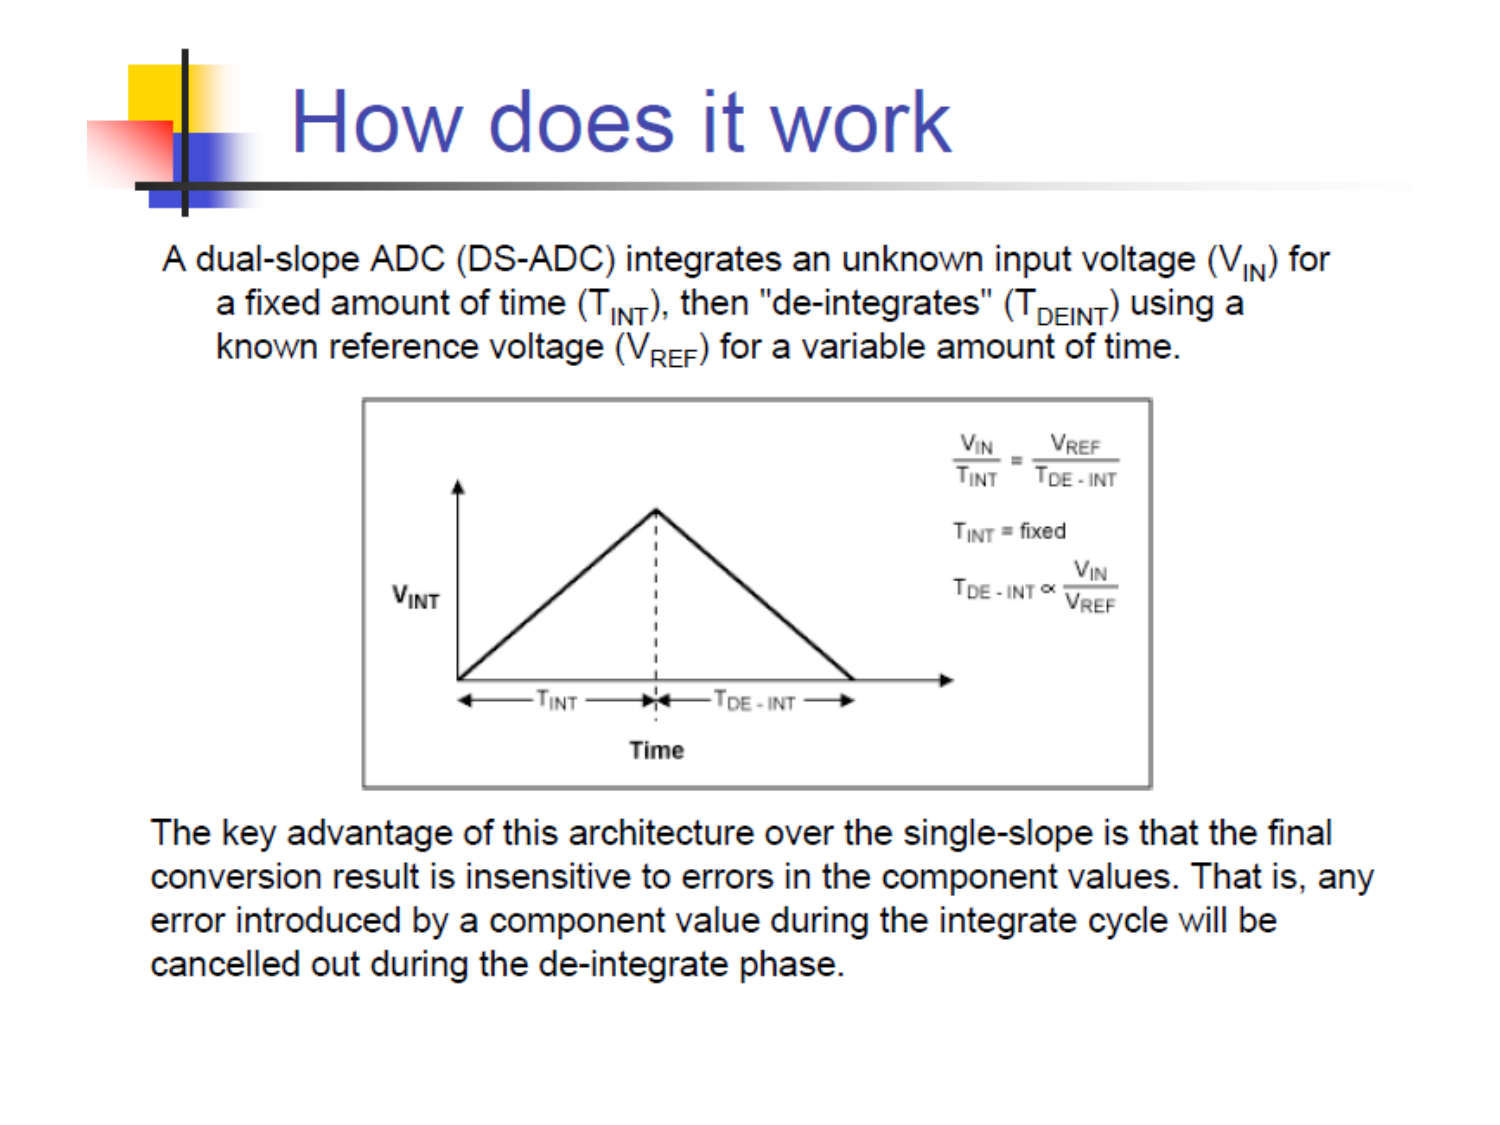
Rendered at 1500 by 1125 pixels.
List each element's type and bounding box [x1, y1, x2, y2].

picture [87, 37, 1413, 987]
